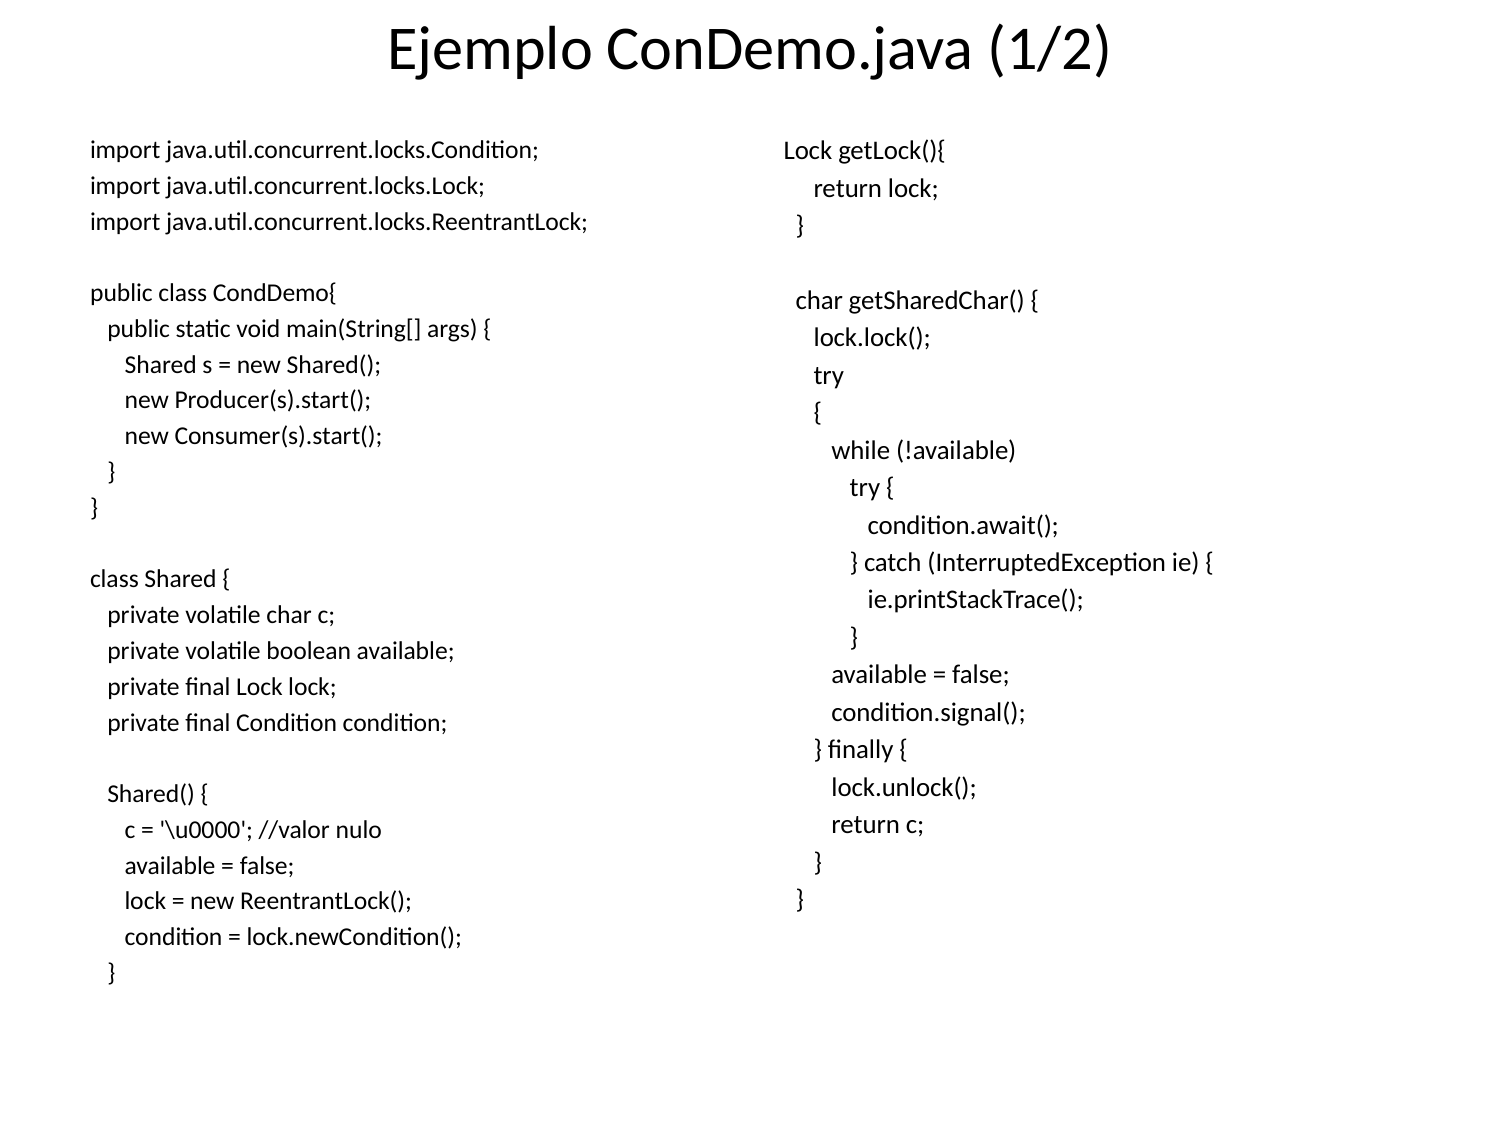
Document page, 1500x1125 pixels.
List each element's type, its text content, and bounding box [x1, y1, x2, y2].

title Ejemplo ConDemo.java (1/2) [75, 0, 1425, 90]
list import java.util.concurrent.locks.Condition; import java.util.concurrent.locks.Lock; import java.util.concurrent.locks.ReentrantLock; public class CondDemo{ public static void main(String[] args) { Shared s = new Shared(); new Producer(s).start(); new Consumer(s).start(); } } class Shared { private volatile char c; private volatile boolean available; private final Lock lock; private final Condition condition; Shared() { c = '\u0000'; //valor nulo available = false; lock = new ReentrantLock(); condition = lock.newCondition(); } [75, 125, 738, 1005]
list Lock getLock(){ return lock; } char getSharedChar() { lock.lock(); try { while (!available) try { condition.await(); } catch (InterruptedException ie) { ie.printStackTrace(); } available = false; condition.signal(); } finally { lock.unlock(); return c; } } [762, 125, 1425, 1005]
